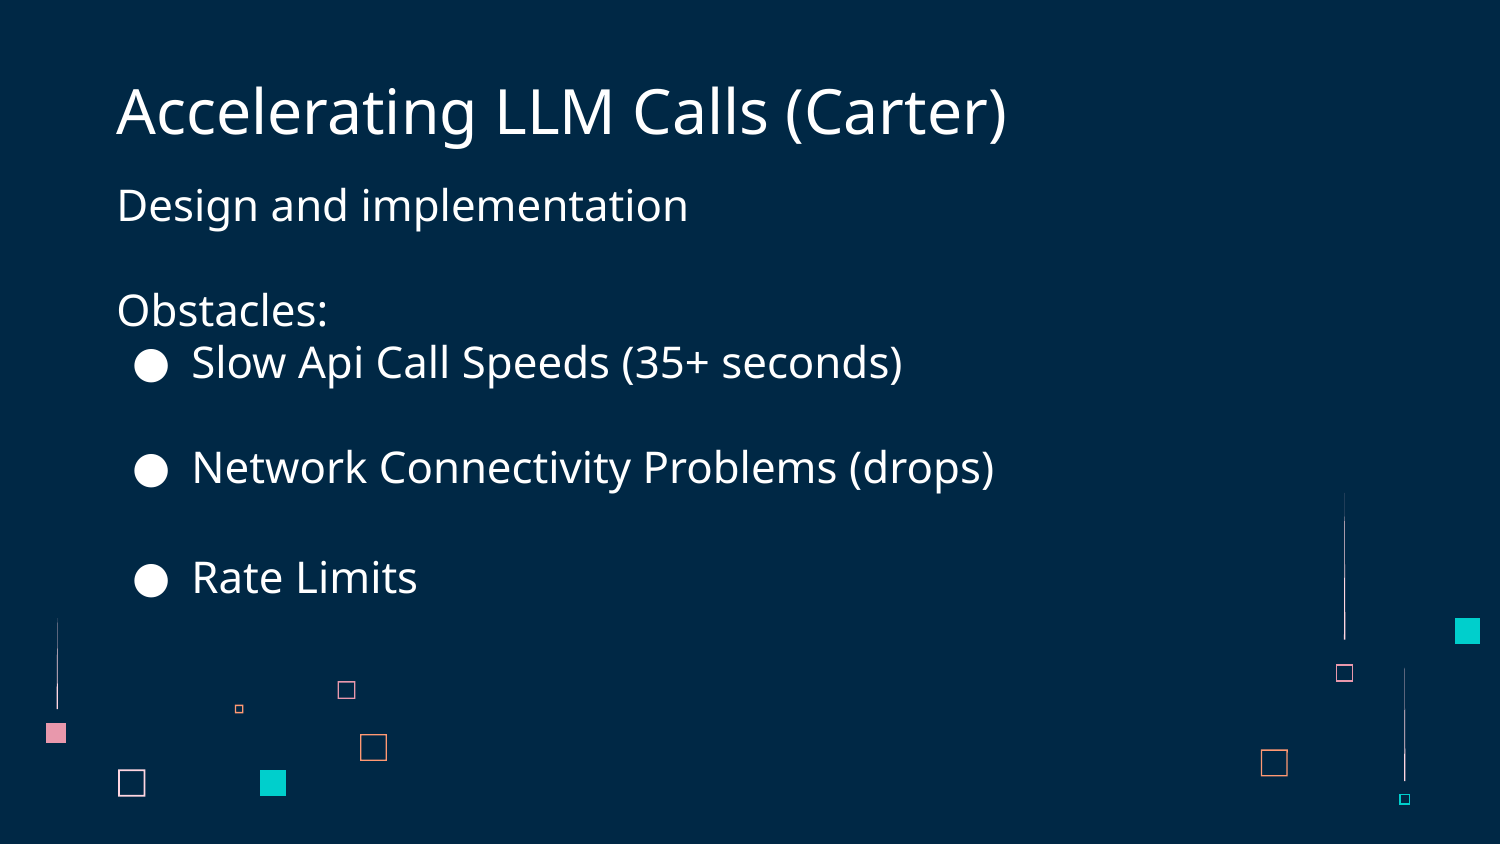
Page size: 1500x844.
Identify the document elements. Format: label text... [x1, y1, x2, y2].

title Accelerating LLM Calls (Carter) [101, 67, 1159, 162]
text_box Design and implementation Obstacles: Slow Api Call Speeds (35+ seconds) Network Connectivity Problems (drops) Rate Limits [101, 162, 1357, 525]
